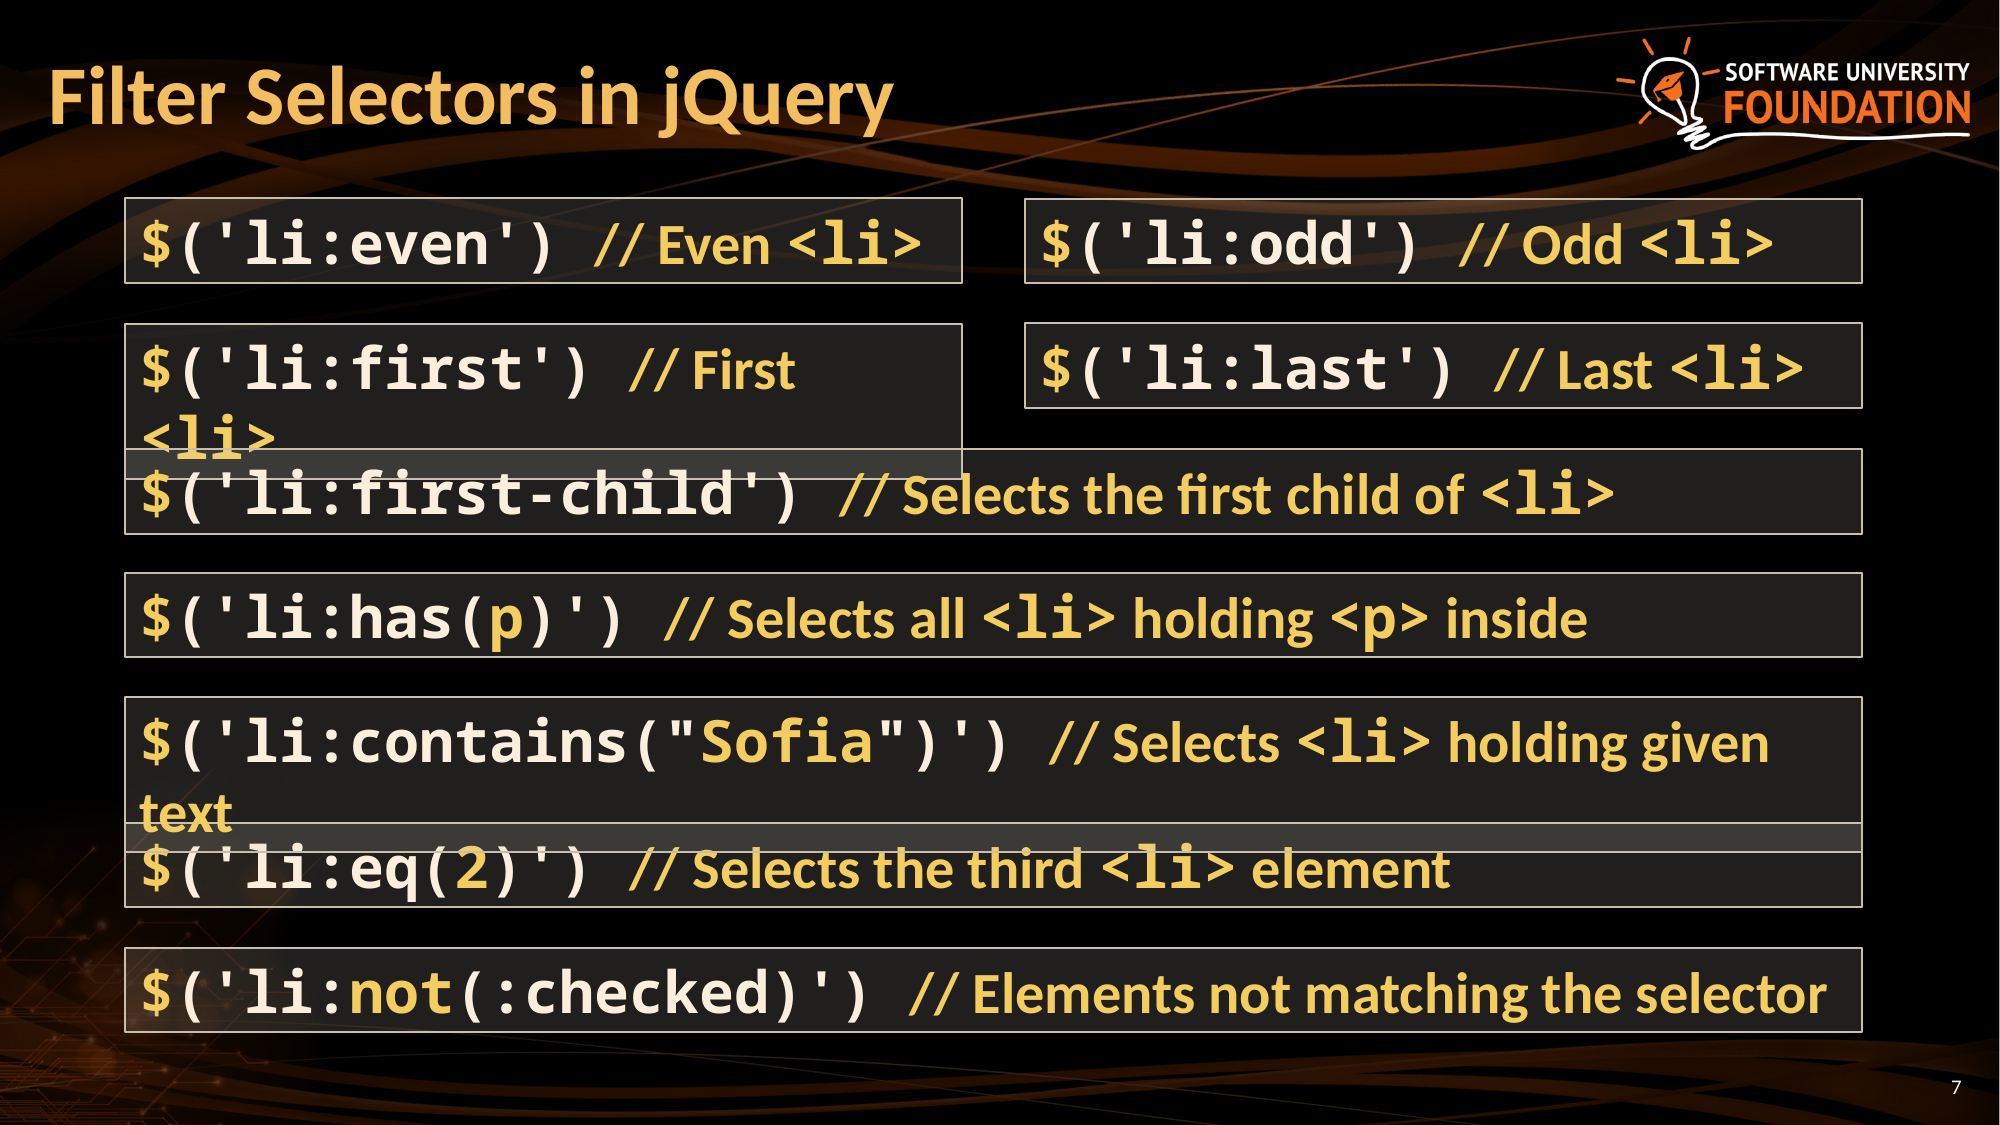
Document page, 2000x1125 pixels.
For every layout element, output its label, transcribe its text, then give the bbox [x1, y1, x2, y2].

text_box $('li:odd') // Odd <li> [1024, 198, 1863, 284]
slide_number 7 [1897, 1070, 1968, 1103]
text_box $('li:has(p)') // Selects all <li> holding <p> inside [124, 572, 1863, 658]
text_box $('li:not(:checked)') // Elements not matching the selector [124, 947, 1863, 1033]
text_box $('li:contains("Sofia")') // Selects <li> holding given text [124, 696, 1863, 852]
text_box $('li:first') // First <li> [124, 324, 963, 449]
text_box $('li:first-child') // Selects the first child of <li> [124, 449, 1863, 534]
text_box $('li:even') // Even <li> [124, 198, 963, 284]
title Filter Selectors in jQuery [30, 6, 1602, 189]
text_box $('li:eq(2)') // Selects the third <li> element [124, 852, 1863, 908]
picture [0, 0, 2000, 1125]
text_box $('li:last') // Last <li> [1024, 323, 1863, 409]
